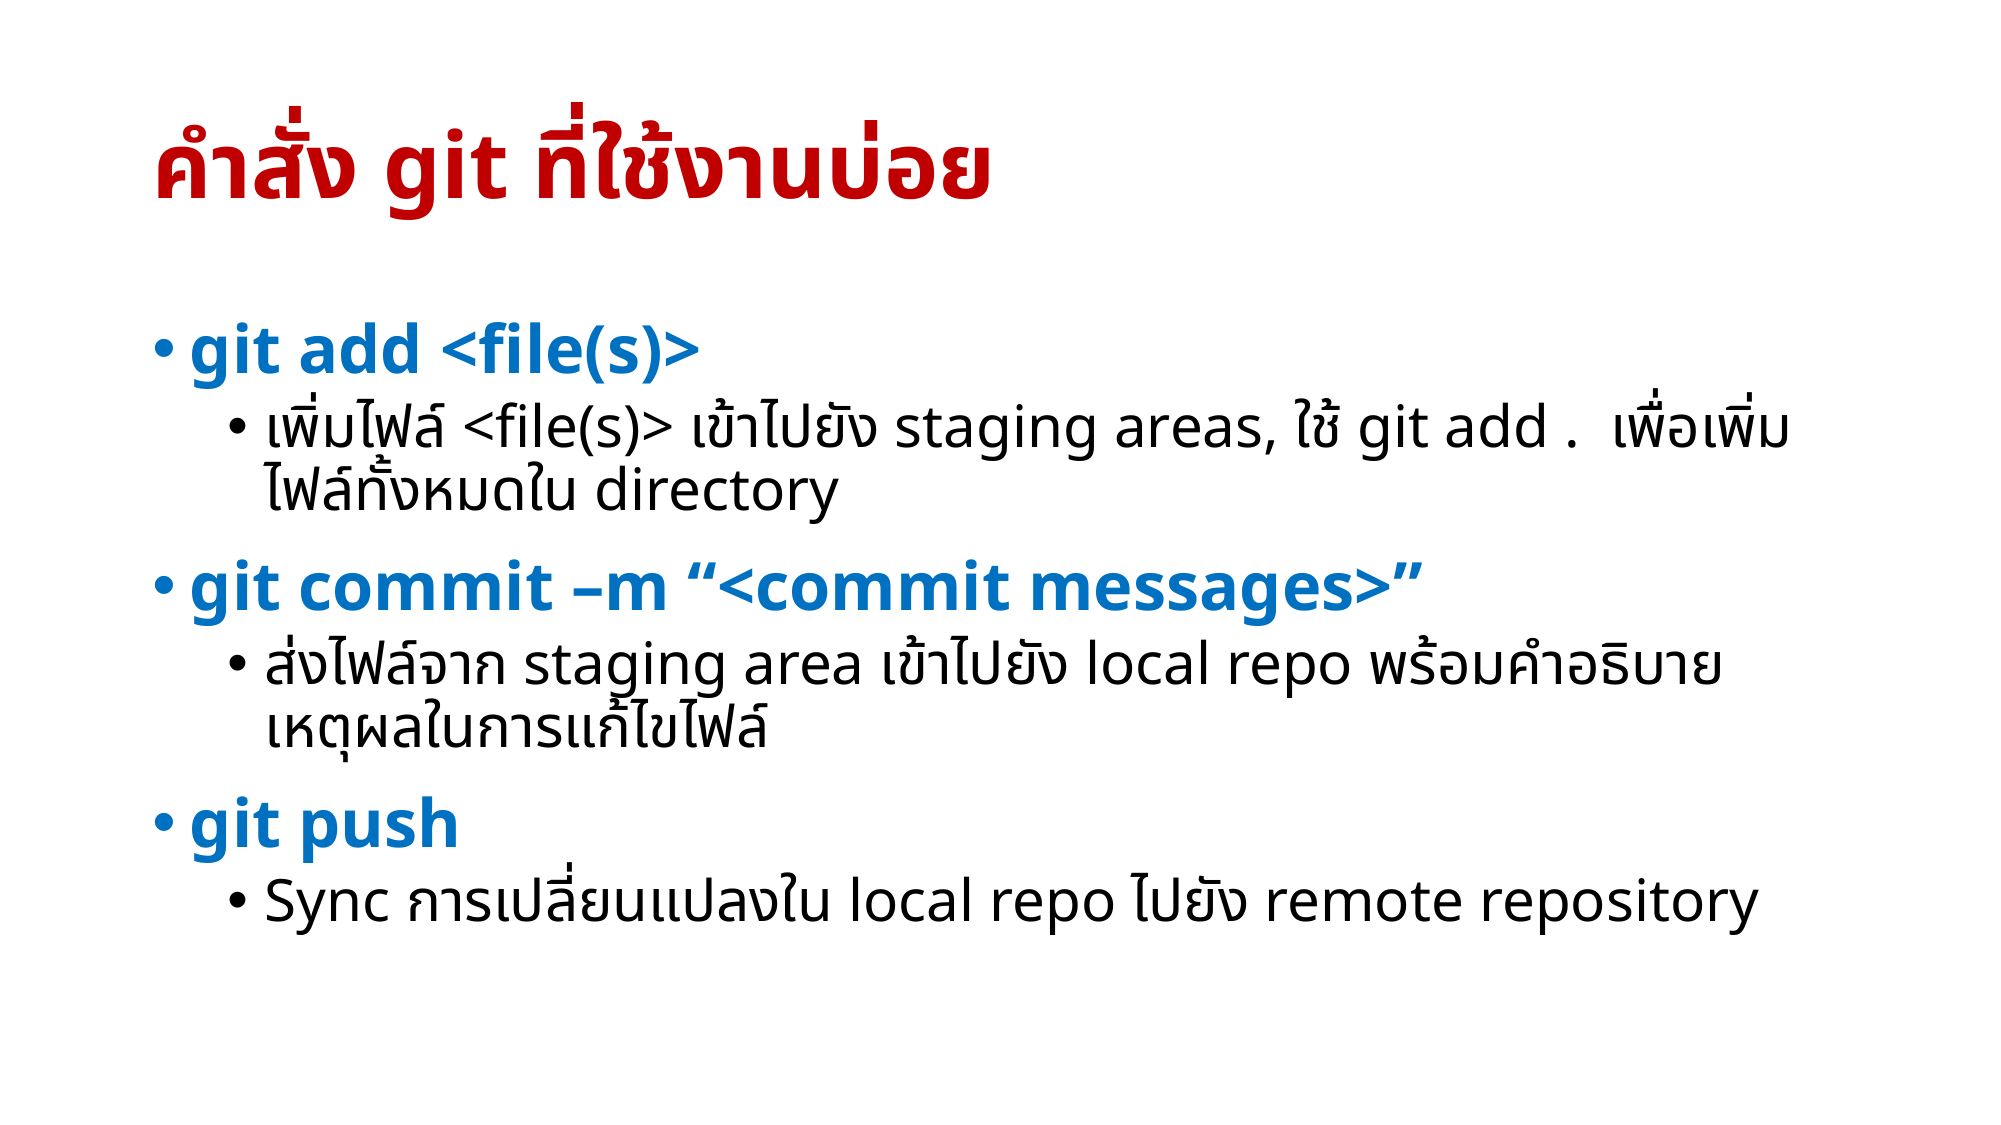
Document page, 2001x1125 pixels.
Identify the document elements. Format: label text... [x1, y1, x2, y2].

title คำสั่ง git ที่ใช้งานบ่อย [137, 59, 1863, 278]
list git add <file(s)> เพิ่มไฟล์ <file(s)> เข้าไปยัง staging areas, ใช้ git add . เพื่อเพิ่มไฟล์ทั้งหมดใน directory git commit –m “<commit messages>” ส่งไฟล์จาก staging area เข้าไปยัง local repo พร้อมคำอธิบายเหตุผลในการแก้ไขไฟล์ git push Sync การเปลี่ยนแปลงใน local repo ไปยัง remote repository [137, 299, 1863, 1014]
